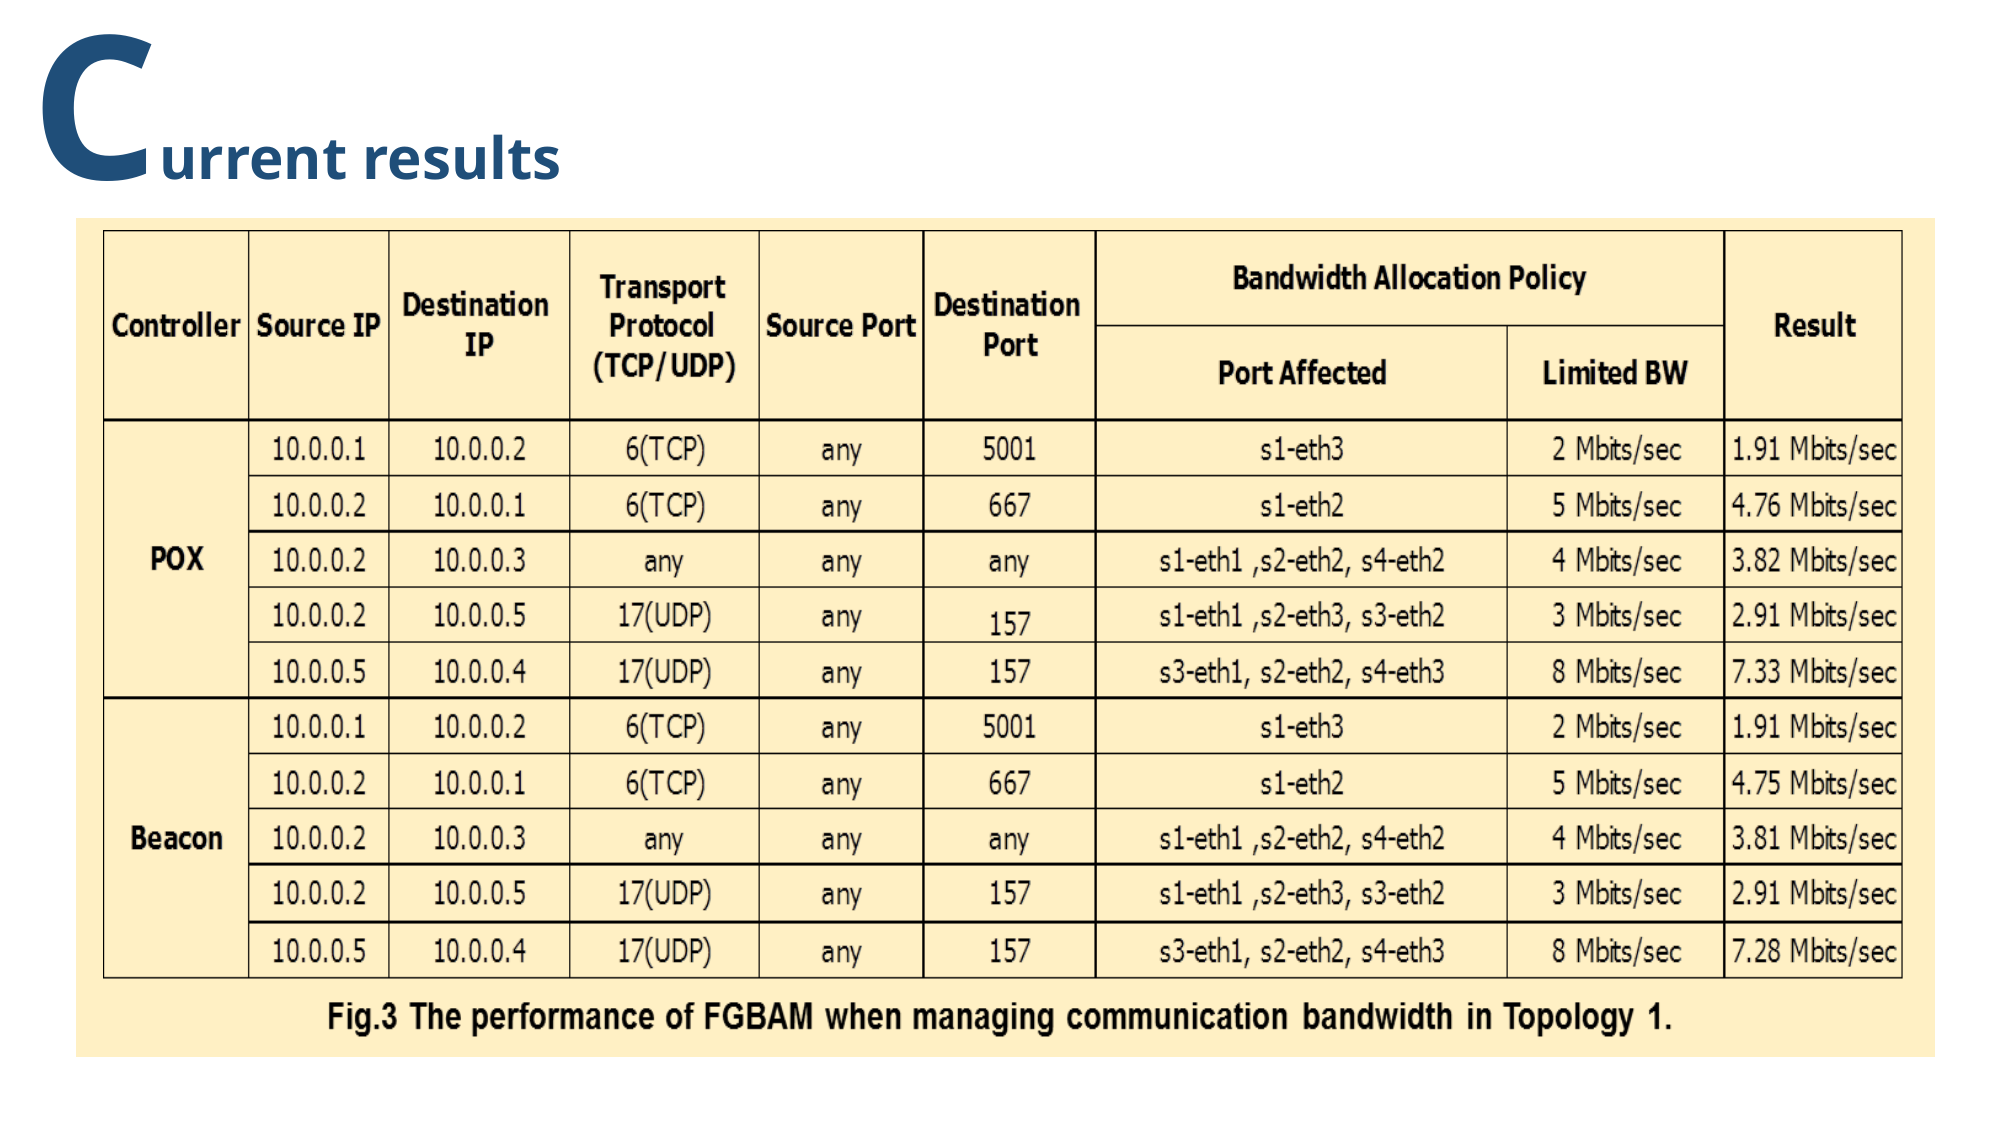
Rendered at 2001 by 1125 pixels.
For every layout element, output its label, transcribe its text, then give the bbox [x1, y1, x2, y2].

text_box [74, 216, 1937, 1059]
text_box Current results [0, 0, 860, 228]
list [103, 230, 1904, 1059]
